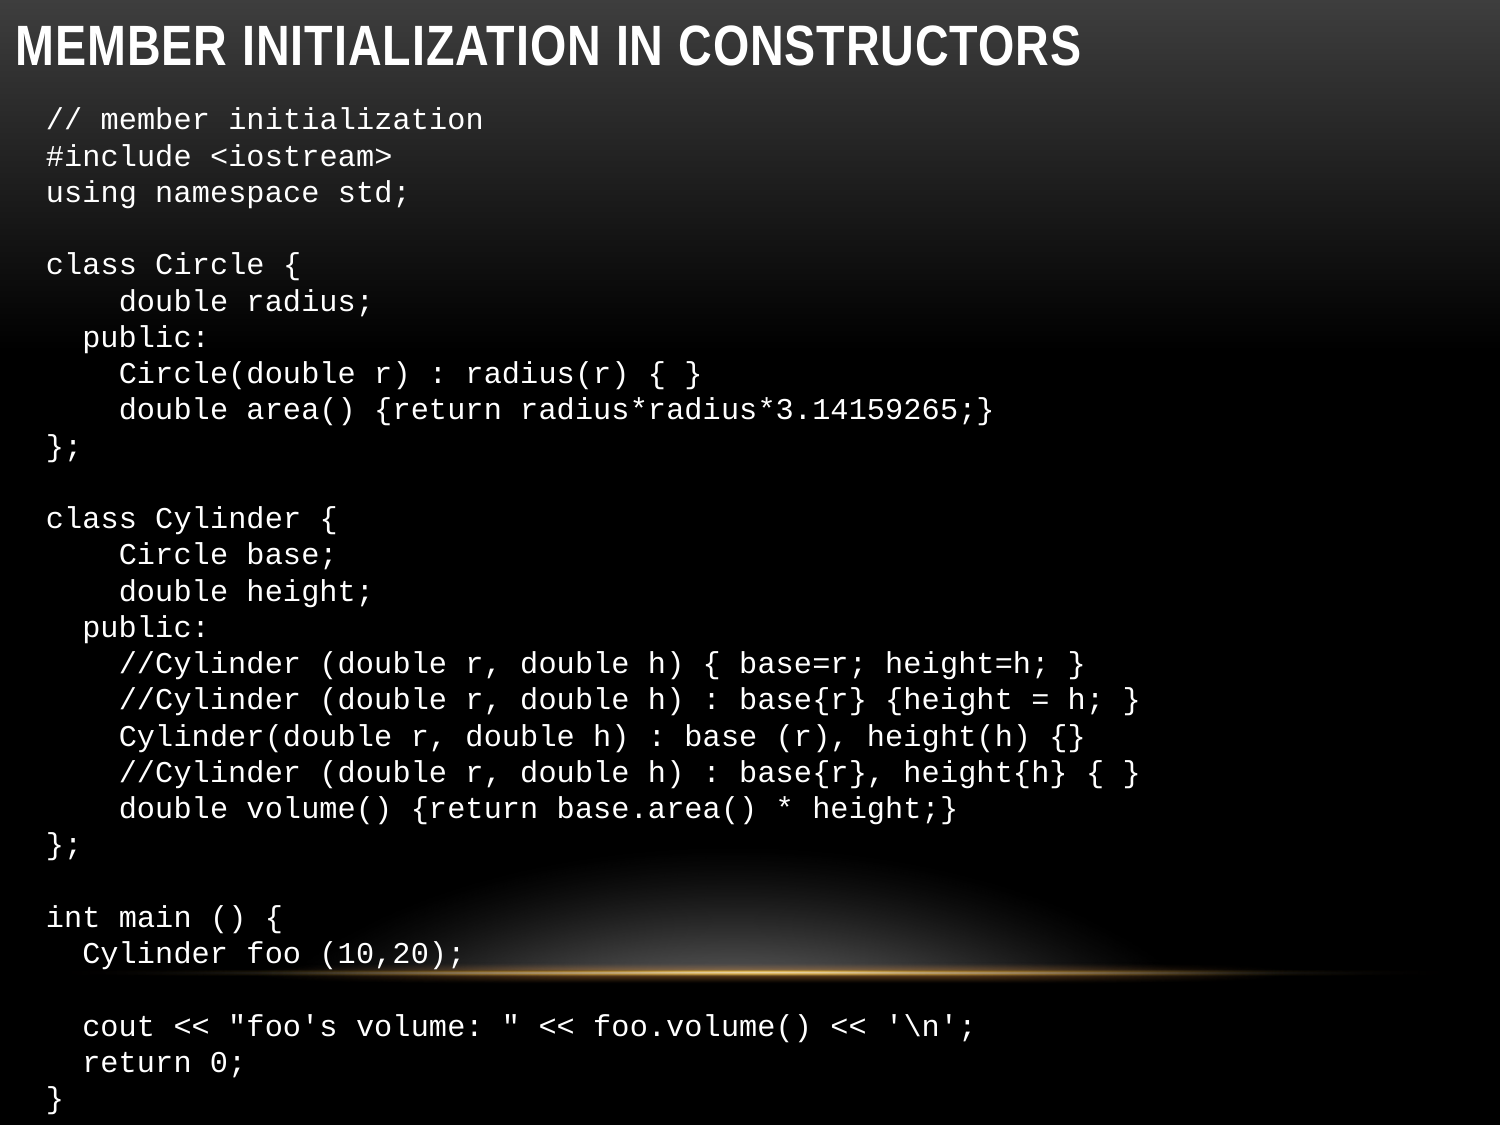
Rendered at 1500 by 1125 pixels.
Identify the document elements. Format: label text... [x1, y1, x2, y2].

text_box // member initialization #include <iostream> using namespace std; class Circle { double radius; public: Circle(double r) : radius(r) { } double area() {return radius*radius*3.14159265;} }; class Cylinder { Circle base; double height; public: //Cylinder (double r, double h) { base=r; height=h; } //Cylinder (double r, double h) : base{r} {height = h; } Cylinder(double r, double h) : base (r), height(h) {} //Cylinder (double r, double h) : base{r}, height{h} { } double volume() {return base.area() * height;} }; int main () { Cylinder foo (10,20); cout << "foo's volume: " << foo.volume() << '\n'; return 0; } [41, 99, 1400, 1115]
title Member initialization in constructors [0, 1, 1105, 92]
picture [0, 0, 1500, 1125]
